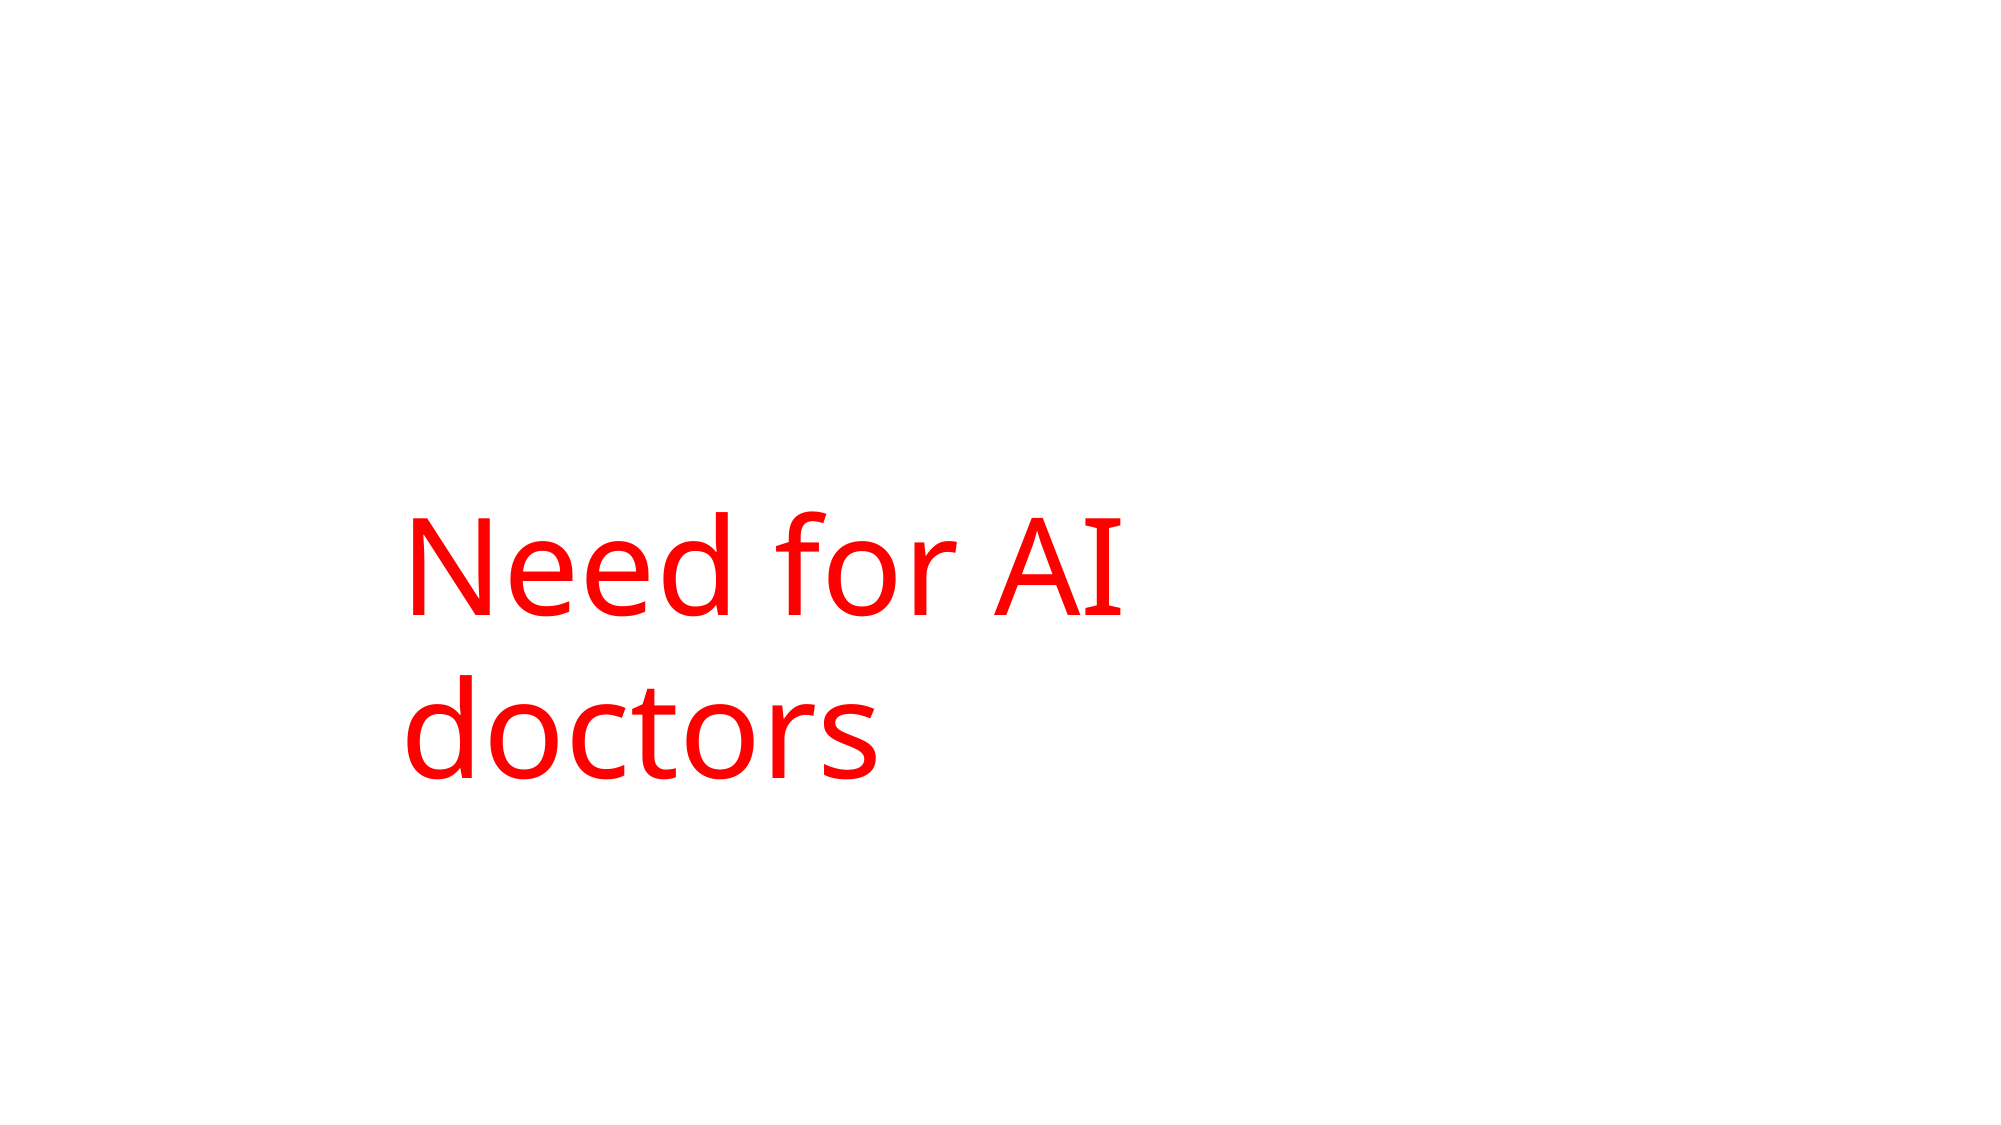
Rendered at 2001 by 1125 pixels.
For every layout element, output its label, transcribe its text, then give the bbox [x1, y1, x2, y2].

text_box Need for AI doctors [385, 472, 1615, 813]
